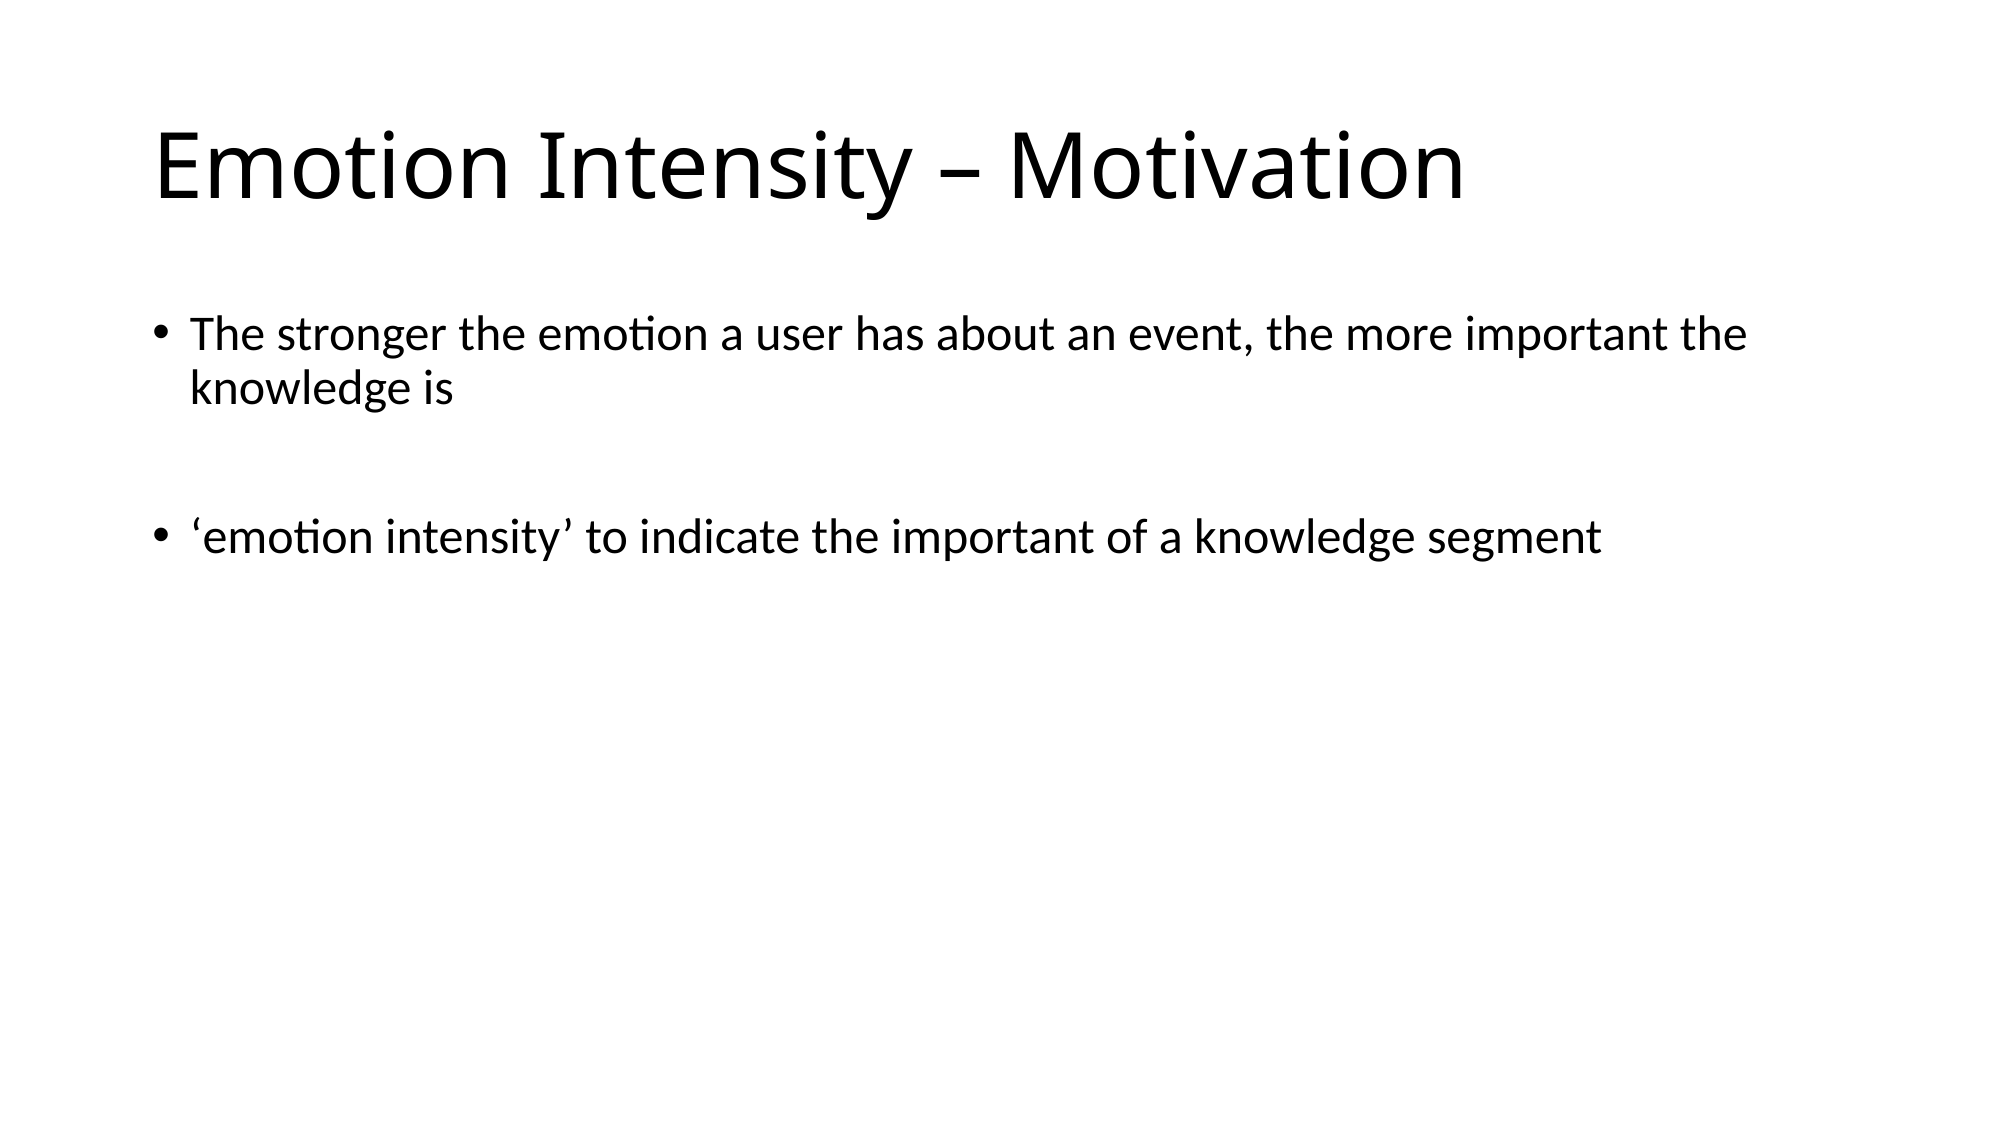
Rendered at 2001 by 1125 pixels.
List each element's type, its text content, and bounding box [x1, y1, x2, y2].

list The stronger the emotion a user has about an event, the more important the knowledge is ‘emotion intensity’ to indicate the important of a knowledge segment [137, 299, 1948, 1014]
title Emotion Intensity – Motivation [137, 59, 1863, 278]
